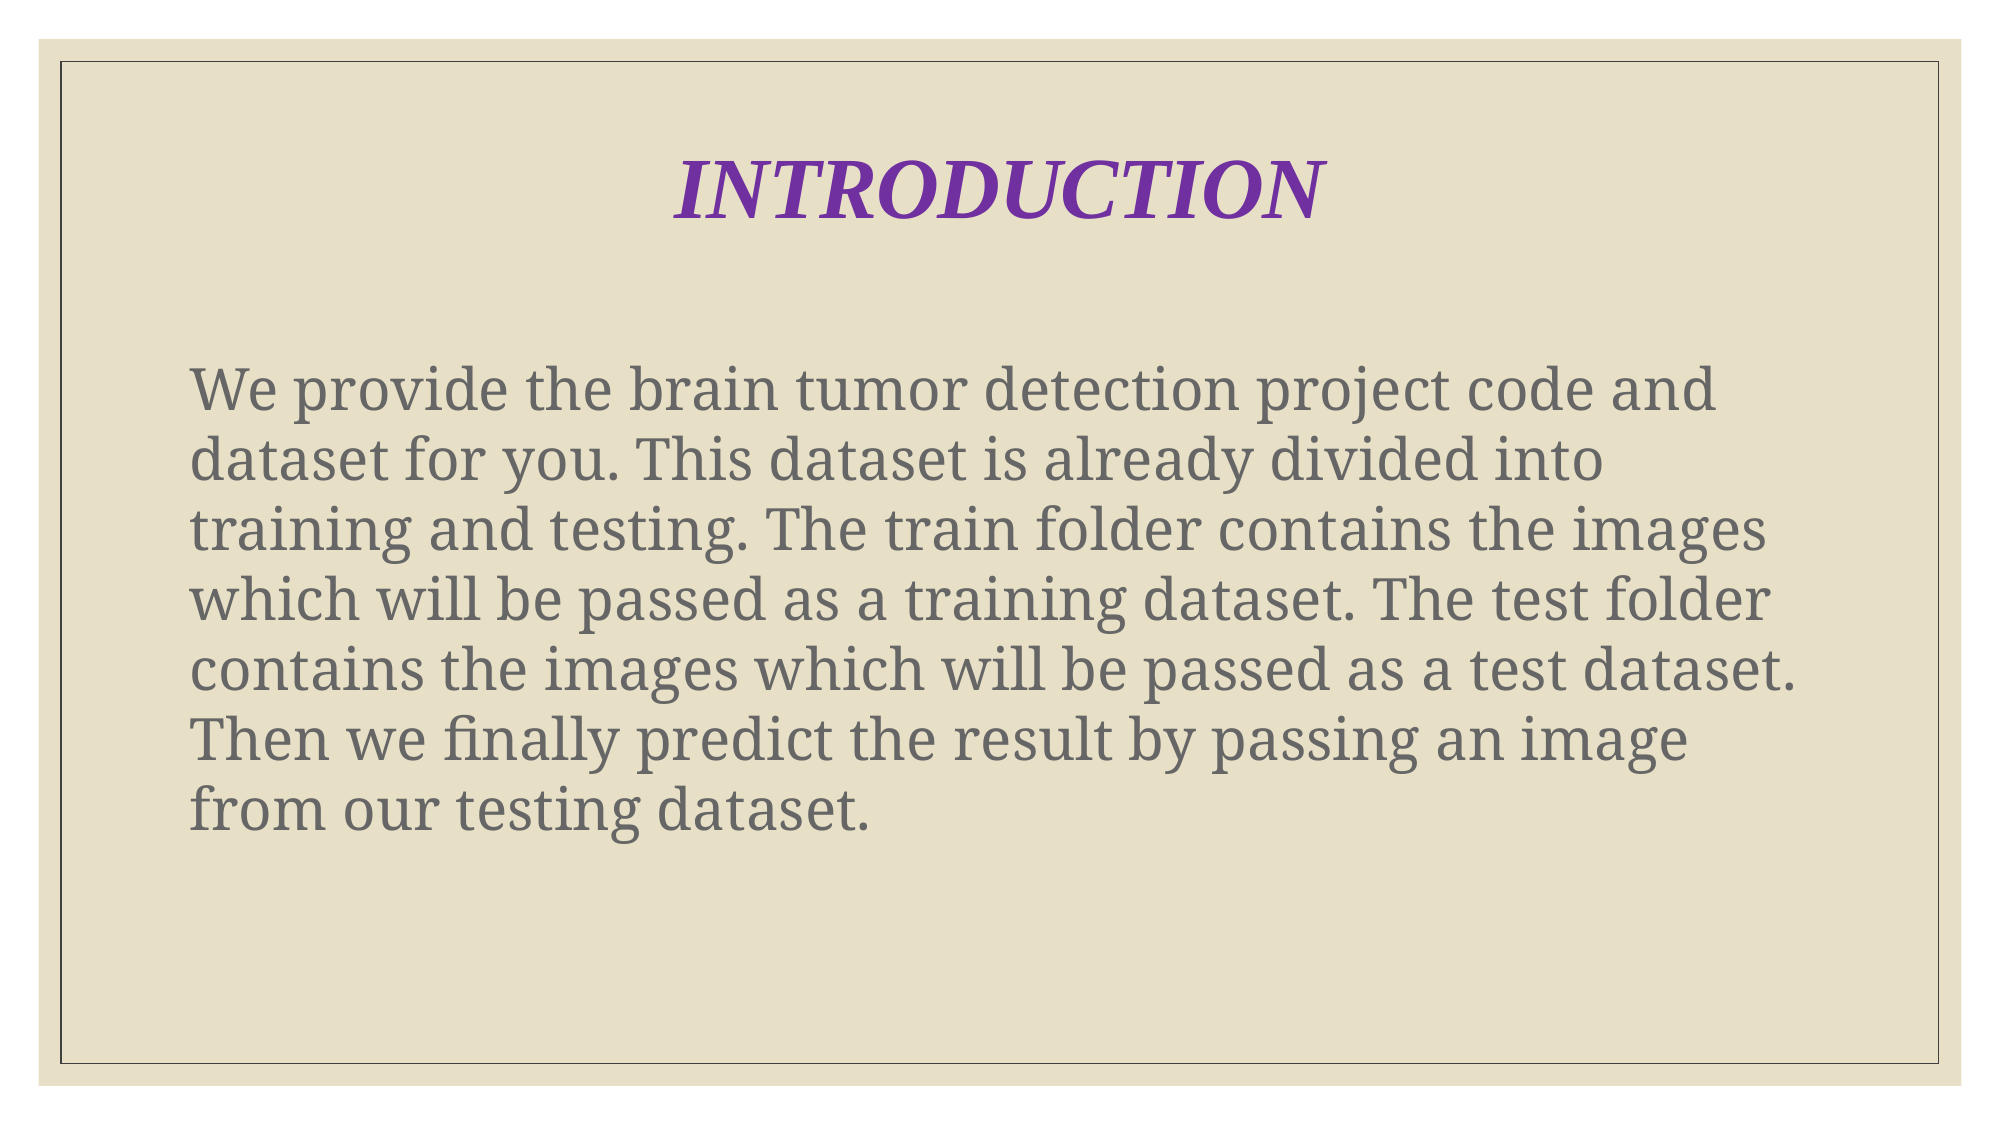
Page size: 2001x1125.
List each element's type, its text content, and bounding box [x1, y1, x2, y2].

list We provide the brain tumor detection project code and dataset for you. This dataset is already divided into training and testing. The train folder contains the images which will be passed as a training dataset. The test folder contains the images which will be passed as a test dataset. Then we finally predict the result by passing an image from our testing dataset. [174, 345, 1825, 990]
title INTRODUCTION [174, 135, 1825, 345]
